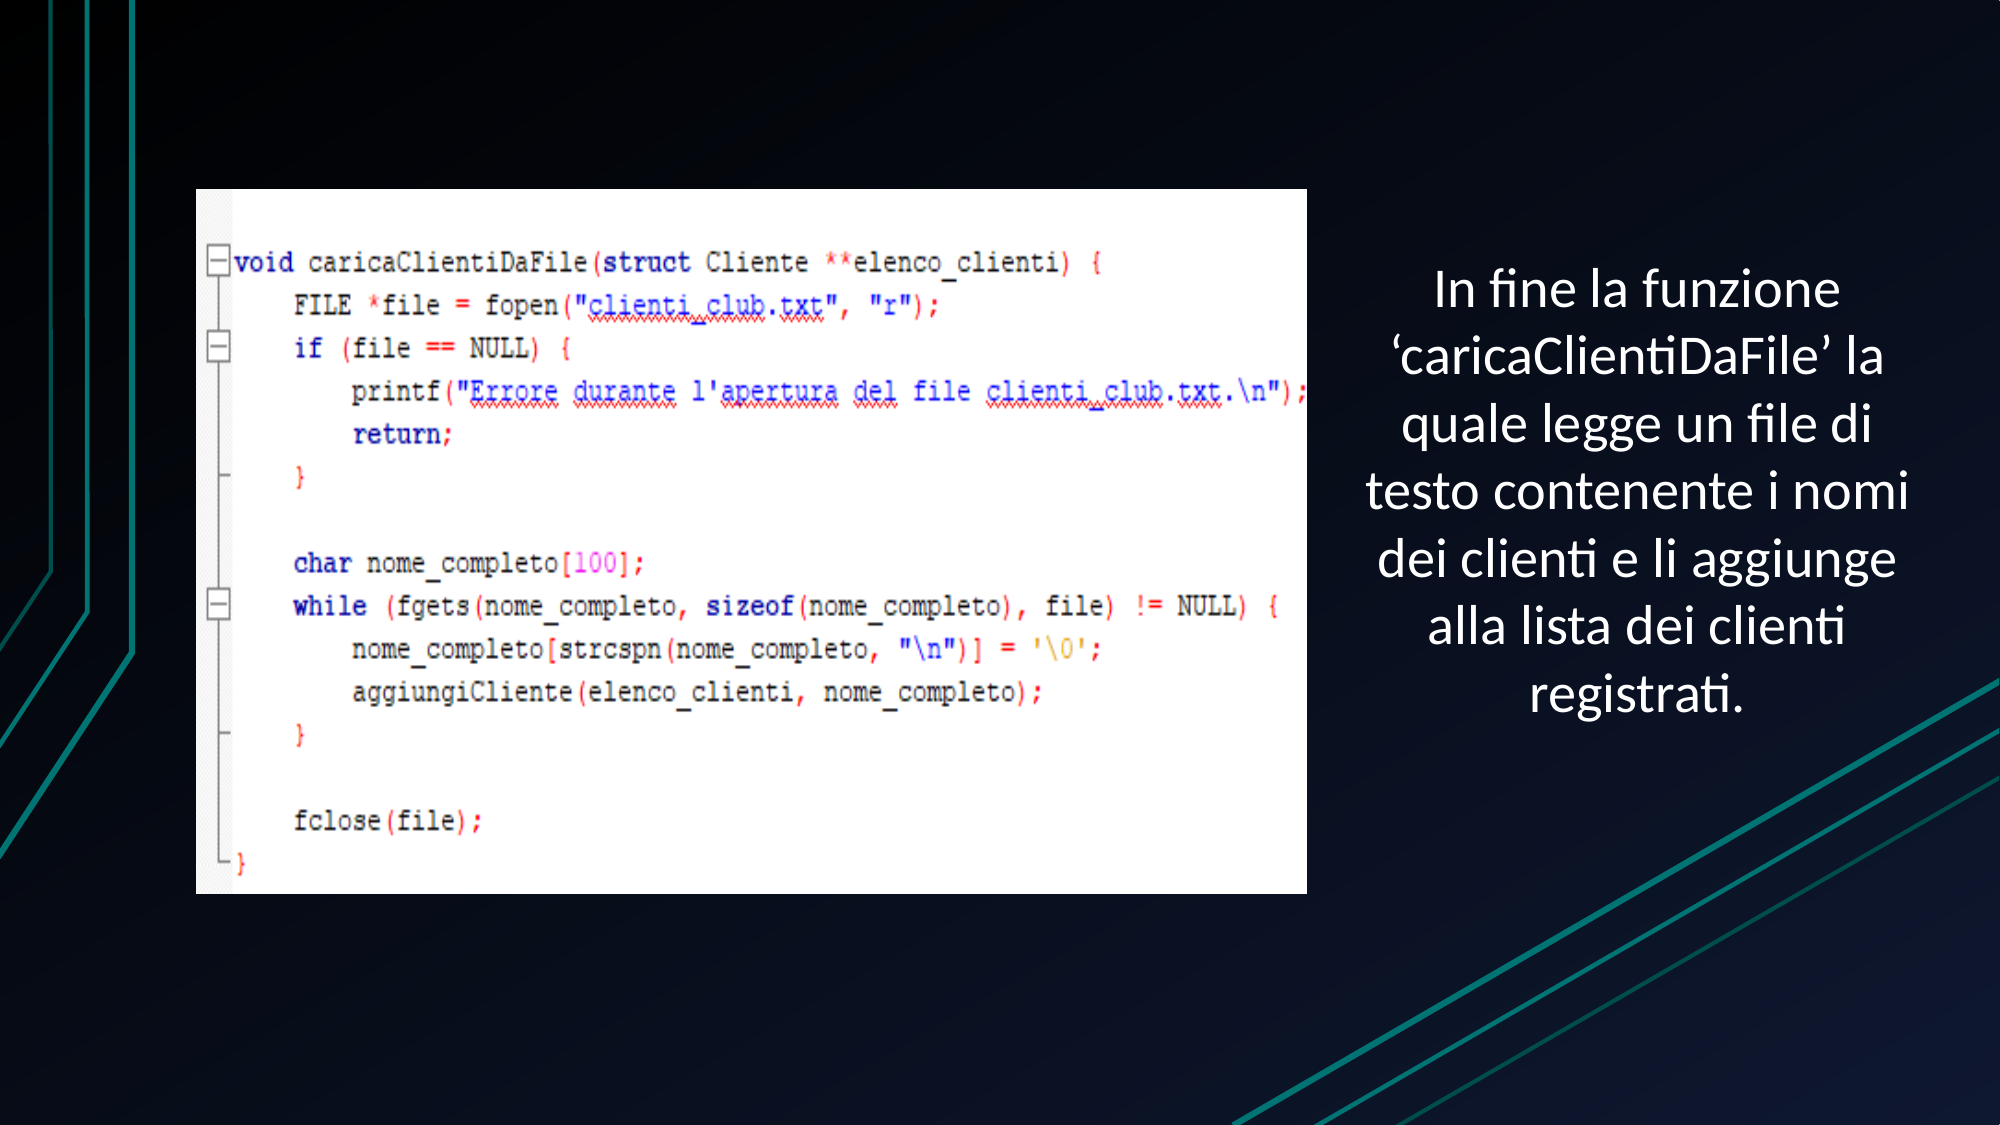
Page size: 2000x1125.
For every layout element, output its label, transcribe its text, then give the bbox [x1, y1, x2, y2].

picture [196, 189, 1307, 894]
text_box In fine la funzione ‘caricaClientiDaFile’ la quale legge un file di testo contenente i nomi dei clienti e li aggiunge alla lista dei clienti registrati. [1342, 243, 1933, 731]
